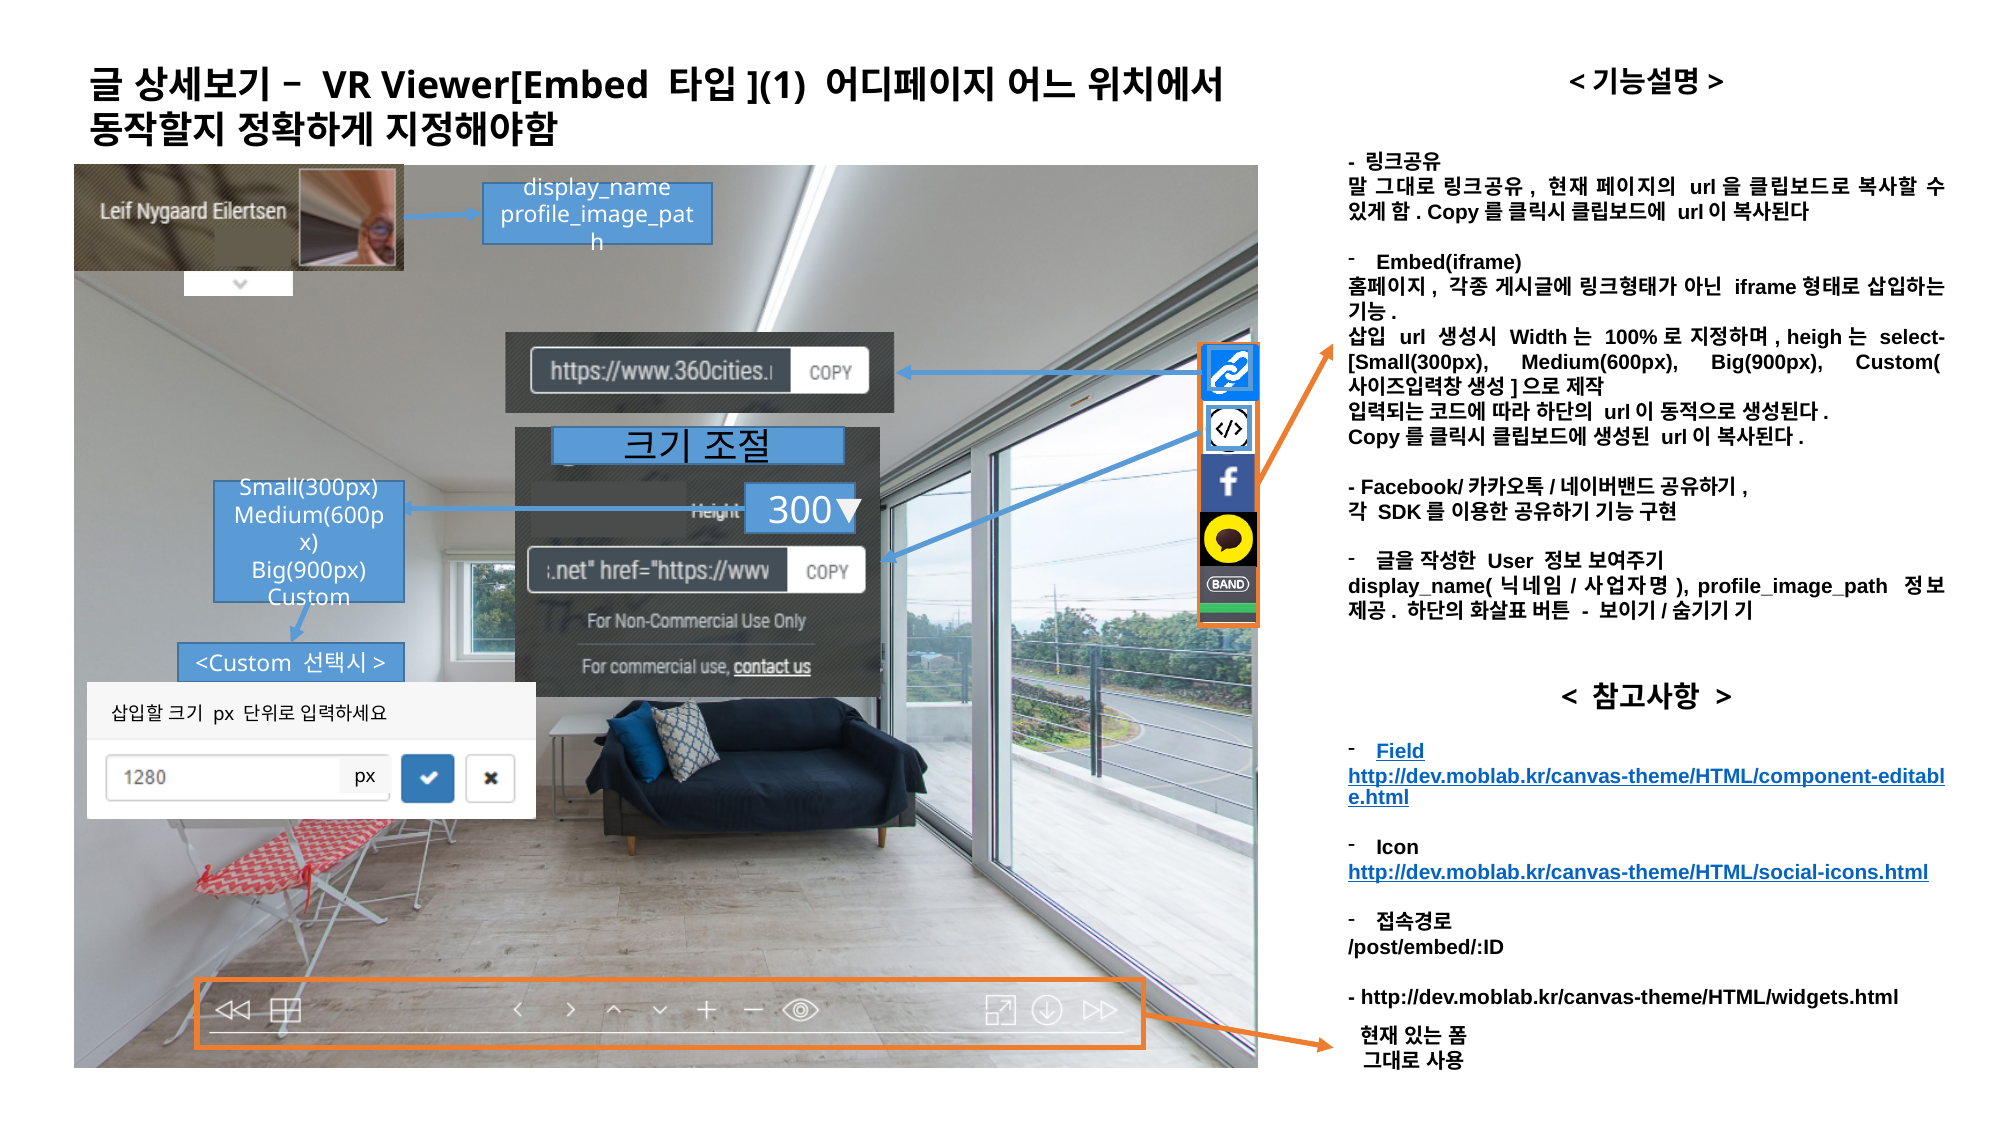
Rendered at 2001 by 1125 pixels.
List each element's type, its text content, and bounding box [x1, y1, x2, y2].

text_box <기능설명> - 링크공유 말 그대로 링크공유, 현재 페이지의 url을 클립보드로 복사할 수 있게 함. Copy를 클릭시 클립보드에 url이 복사된다 Embed(iframe) 홈페이지, 각종 게시글에 링크형태가 아닌 iframe형태로 삽입하는 기능. 삽입 url 생성시 Width는 100%로 지정하며, heigh는 select-[Small(300px), Medium(600px), Big(900px), Custom(사이즈입력창 생성]으로 제작 입력되는 코드에 따라 하단의 url이 동적으로 생성된다. Copy를 클릭시 클립보드에 생성된 url이 복사된다. - Facebook/카카오톡/네이버밴드 공유하기, 각 SDK를 이용한 공유하기 기능 구현 글을 작성한 User 정보 보여주기 display_name(닉네임/사업자명), profile_image_path 정보 제공. 하단의 화살표 버튼 - 보이기/숨기기 기 [1333, 56, 1961, 631]
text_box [880, 432, 1201, 562]
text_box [290, 601, 310, 644]
picture [74, 164, 1259, 1068]
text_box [403, 213, 483, 218]
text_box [1257, 351, 1334, 485]
text_box 현재 있는 폼 그대로 사용 [1333, 1015, 1495, 1080]
text_box < 참고사항 > Field http://dev.moblab.kr/canvas-theme/HTML/component-editable.html Icon http://dev.moblab.kr/canvas-theme/HTML/social-icons.html 접속경로 /post/embed/:ID - http://dev.moblab.kr/canvas-theme/HTML/widgets.html [1333, 670, 1961, 1021]
text_box 글 상세보기 – VR Viewer[Embed 타입](1) 어디페이지 어느 위치에서 동작할지 정확하게 지정해야함 [74, 53, 1258, 159]
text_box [1144, 1014, 1334, 1049]
